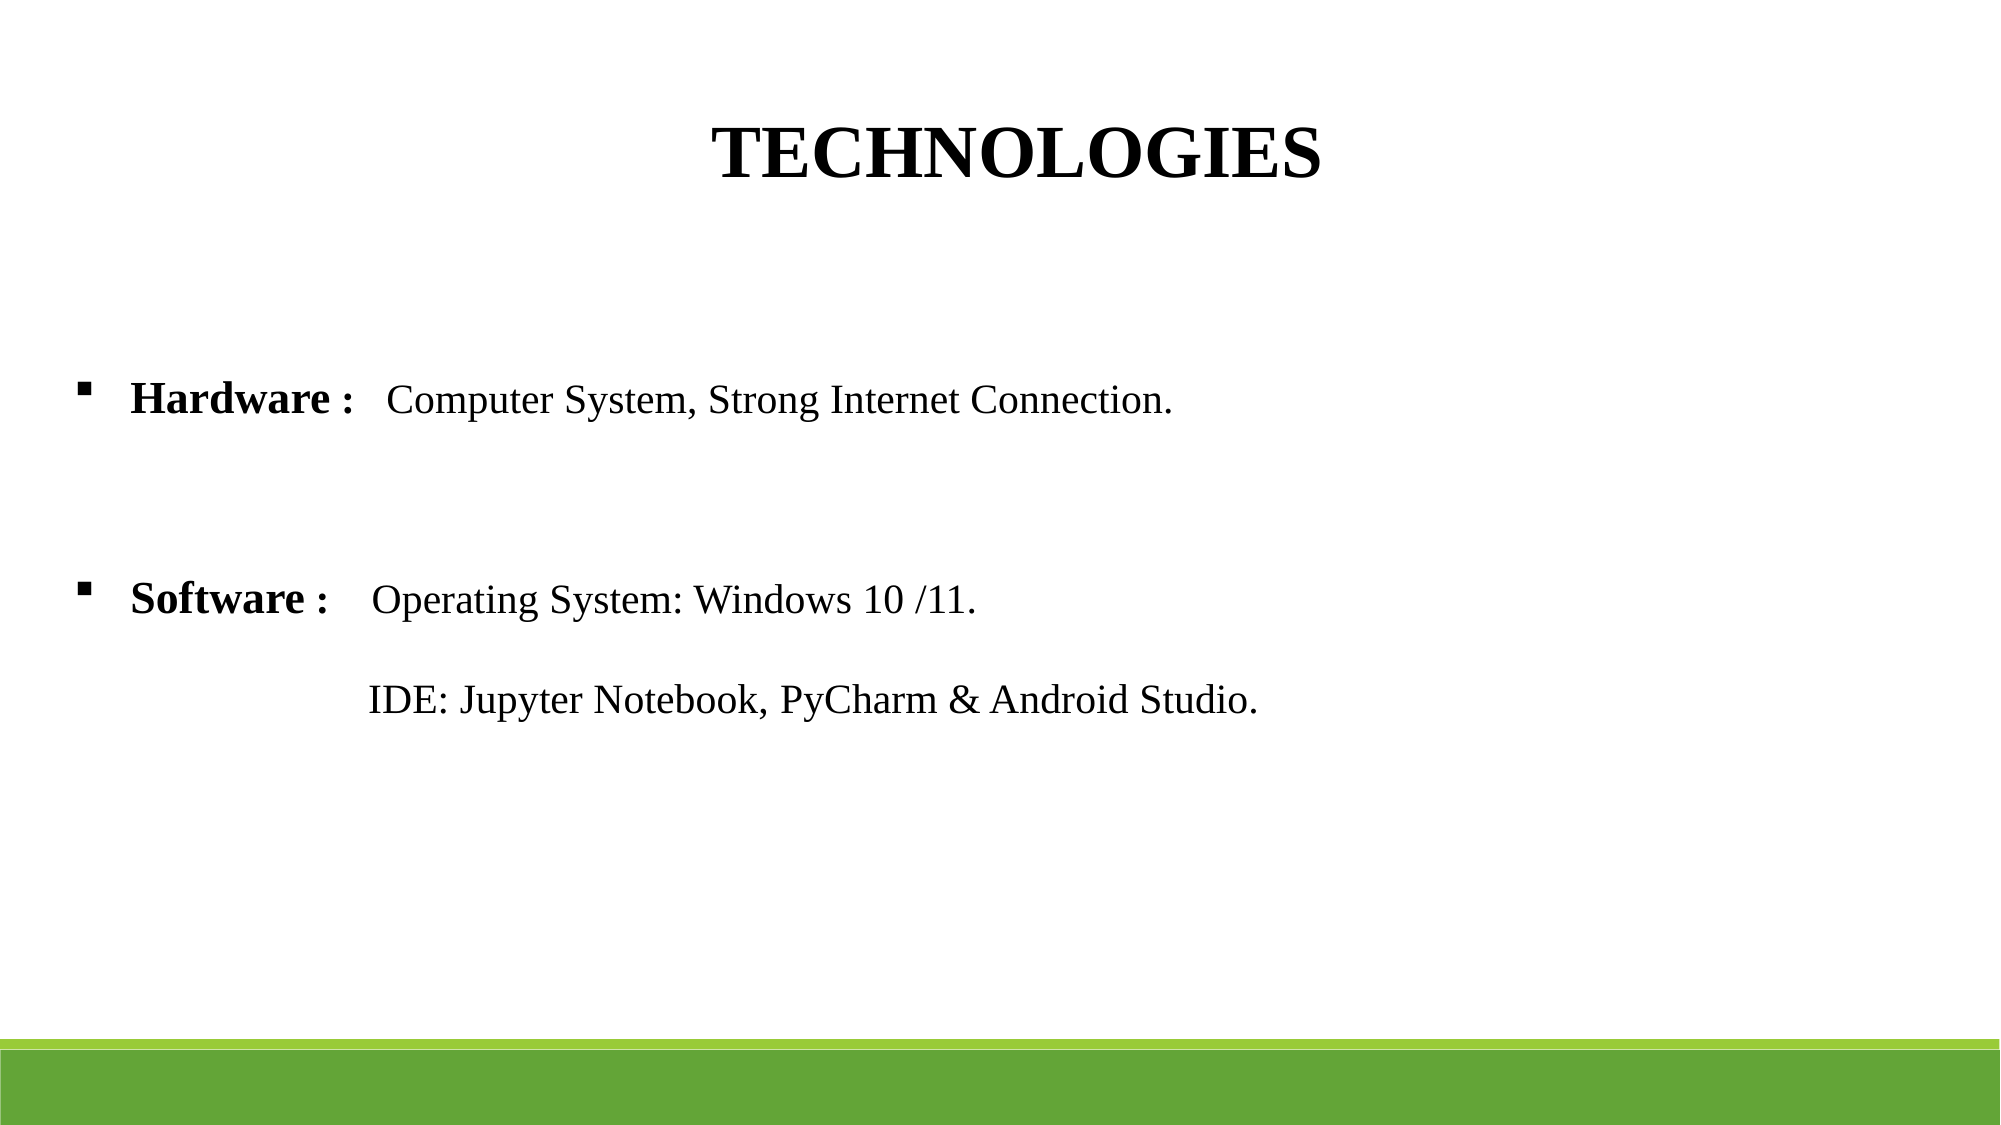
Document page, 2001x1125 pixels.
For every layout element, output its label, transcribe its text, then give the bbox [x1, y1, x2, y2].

text_box TECHNOLOGIES Hardware : Computer System, Strong Internet Connection. Software : Operating System: Windows 10 /11. IDE: Jupyter Notebook, PyCharm & Android Studio. [59, 95, 1953, 1030]
